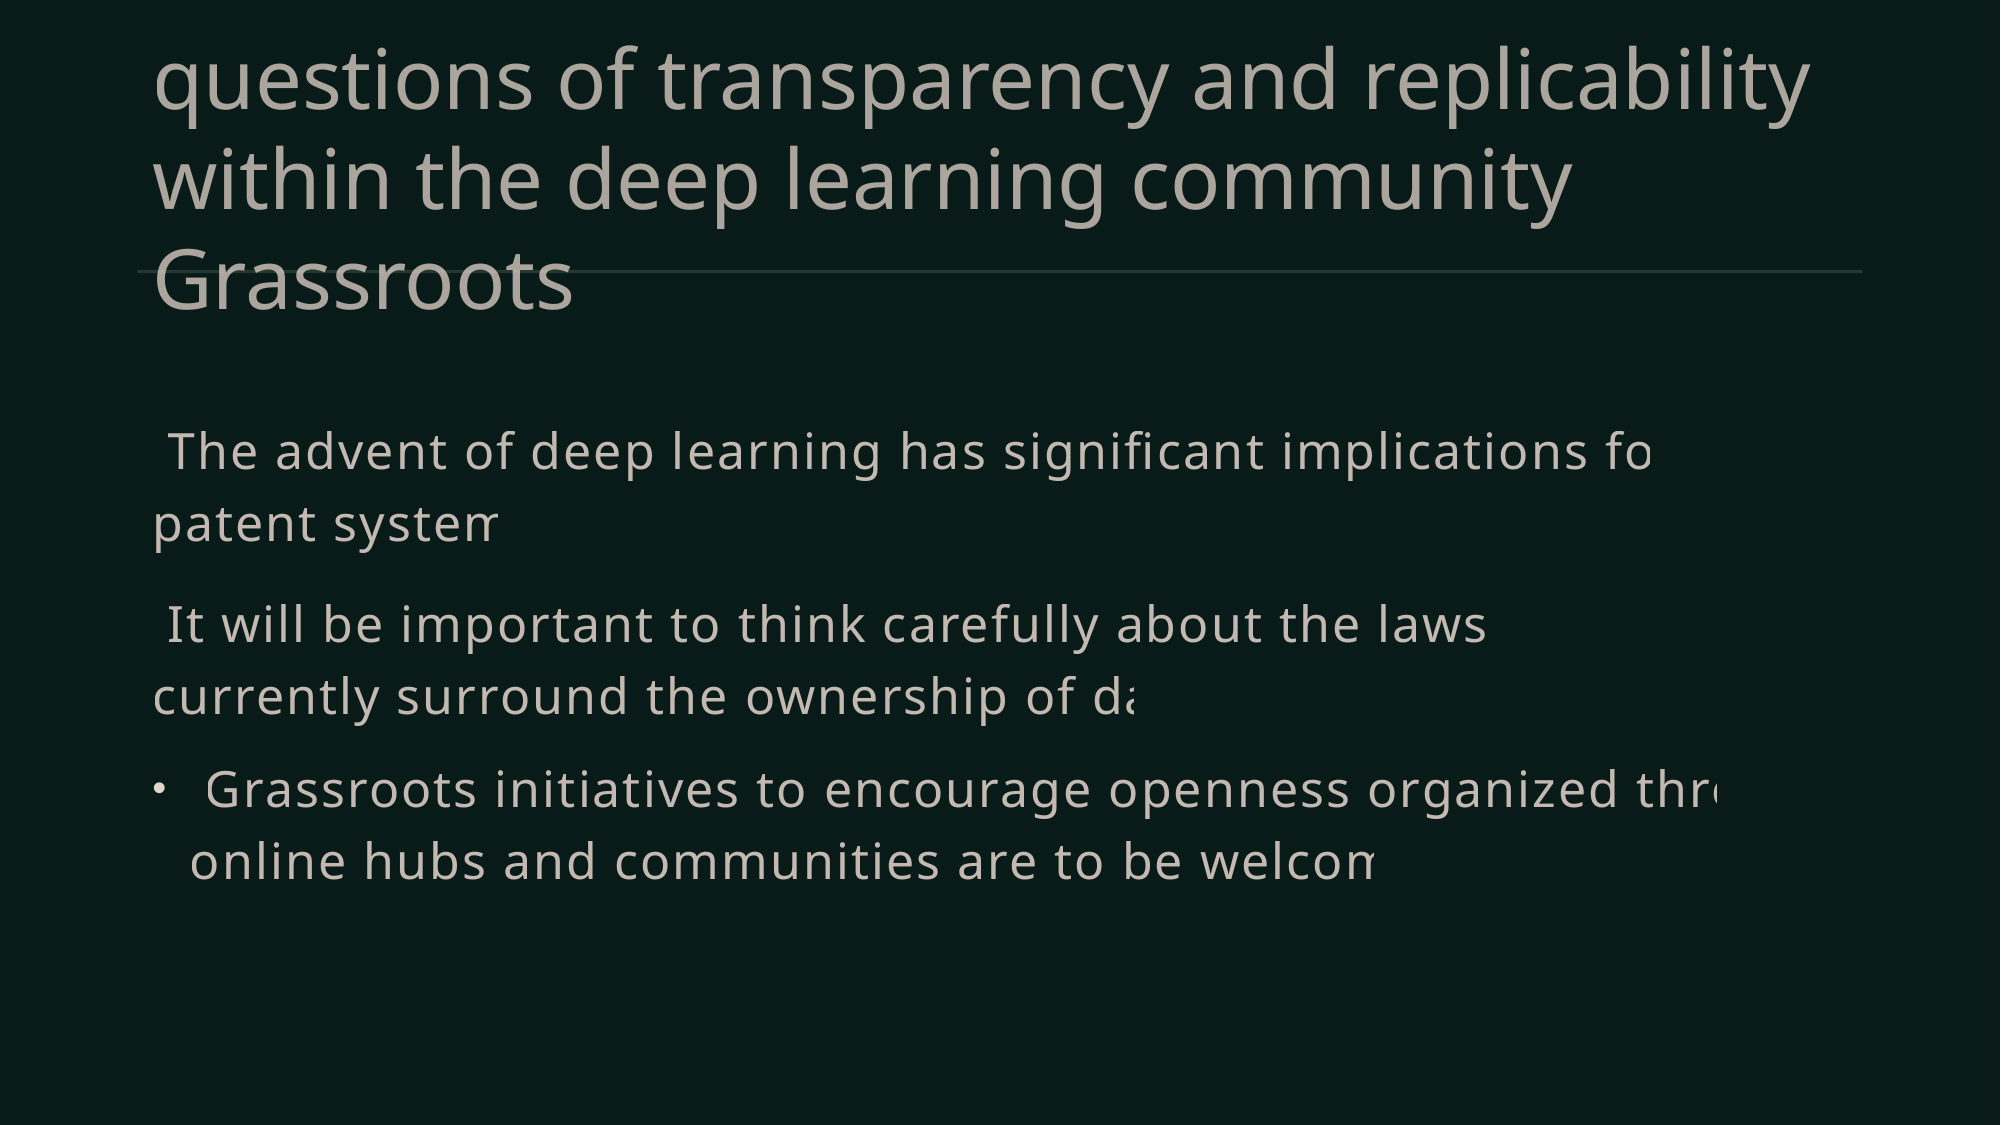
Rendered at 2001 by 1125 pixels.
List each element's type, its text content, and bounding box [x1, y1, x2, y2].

title questions of transparency and replicability within the deep learning community Grassroots [137, 108, 1863, 244]
list The advent of deep learning has significant implications for the patent system. It will be important to think carefully about the laws that currently surround the ownership of data. Grassroots initiatives to encourage openness organized through online hubs and communities are to be welcomed. [137, 399, 1863, 982]
